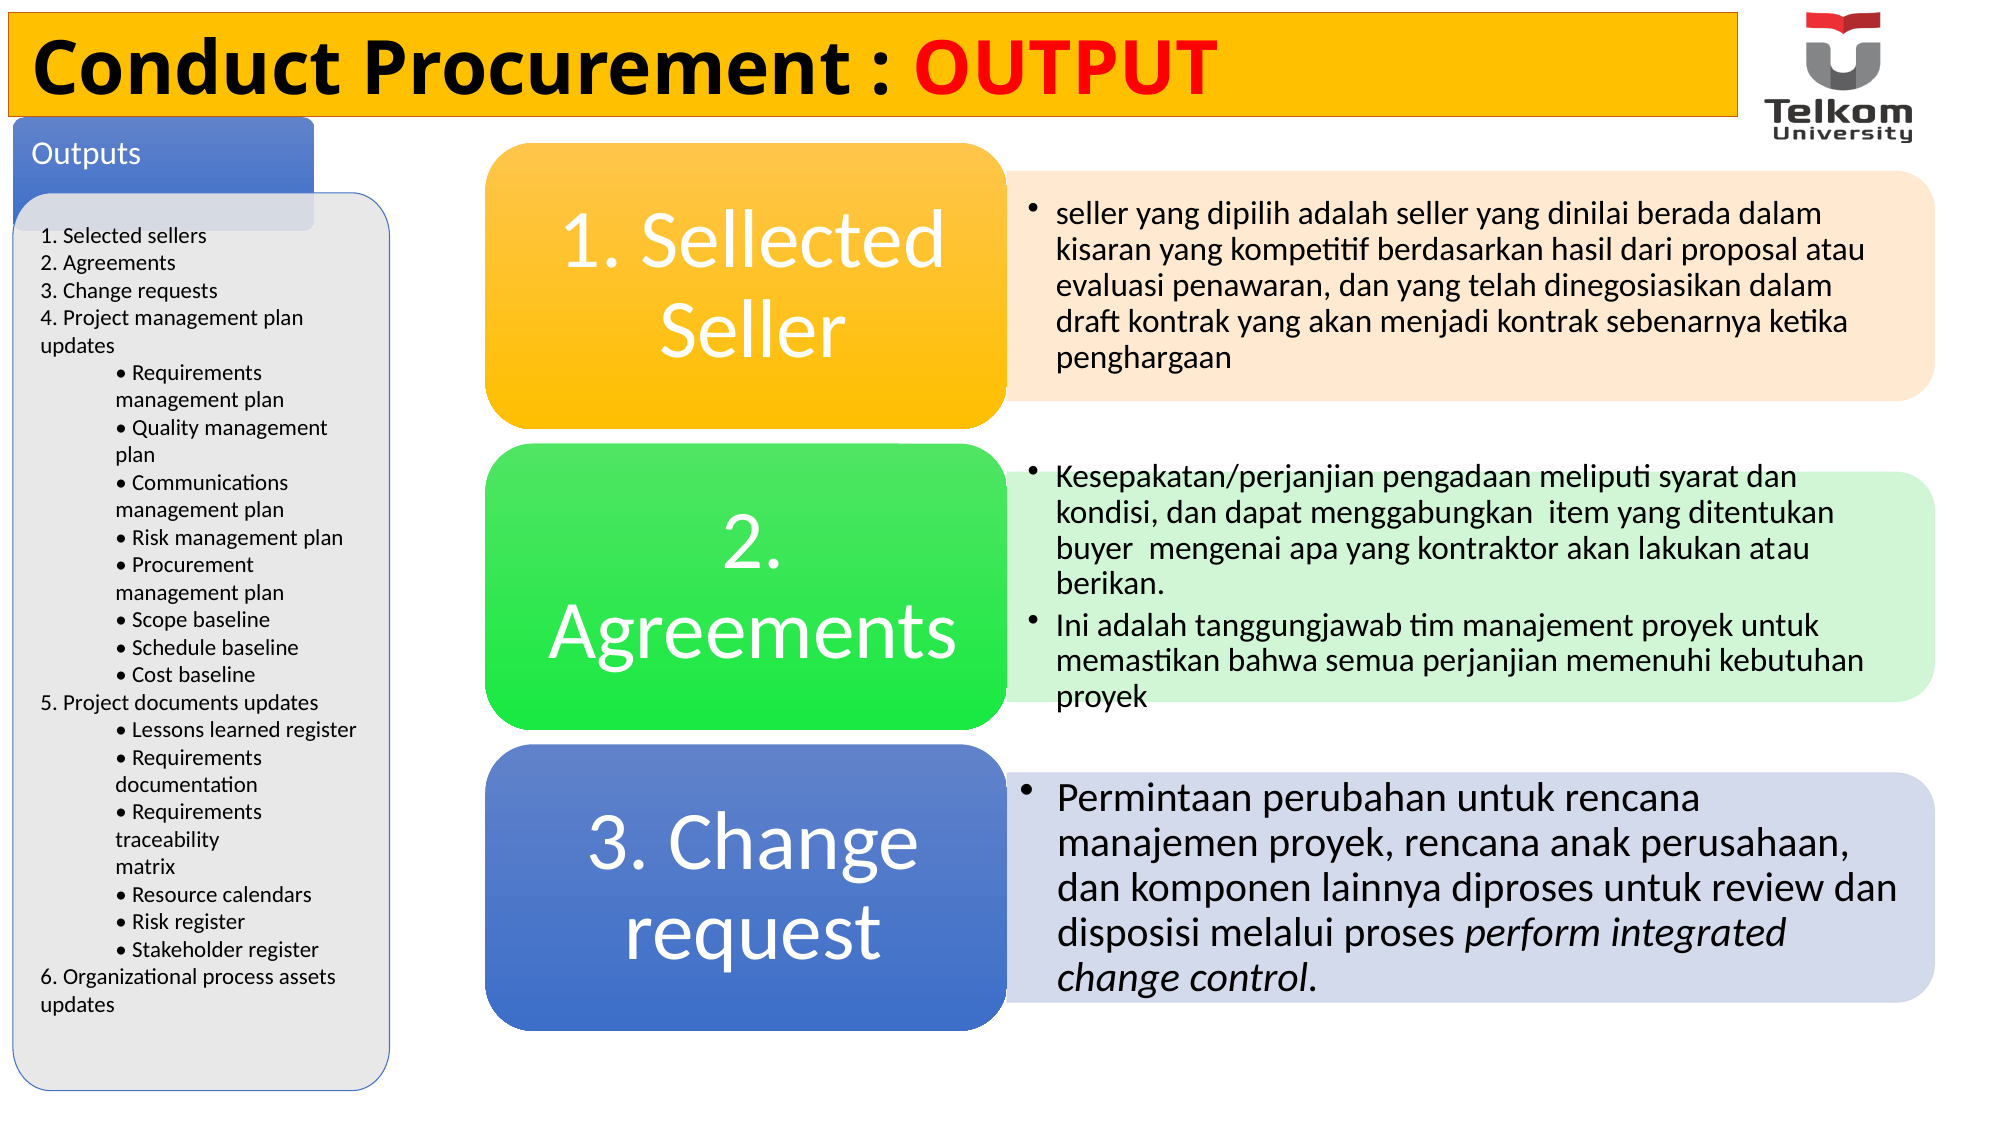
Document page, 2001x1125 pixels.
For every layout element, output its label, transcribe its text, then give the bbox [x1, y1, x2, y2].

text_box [485, 142, 1935, 1032]
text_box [12, 117, 390, 1091]
picture [1764, 12, 1912, 142]
text_box Conduct Procurement : OUTPUT [8, 12, 1738, 117]
